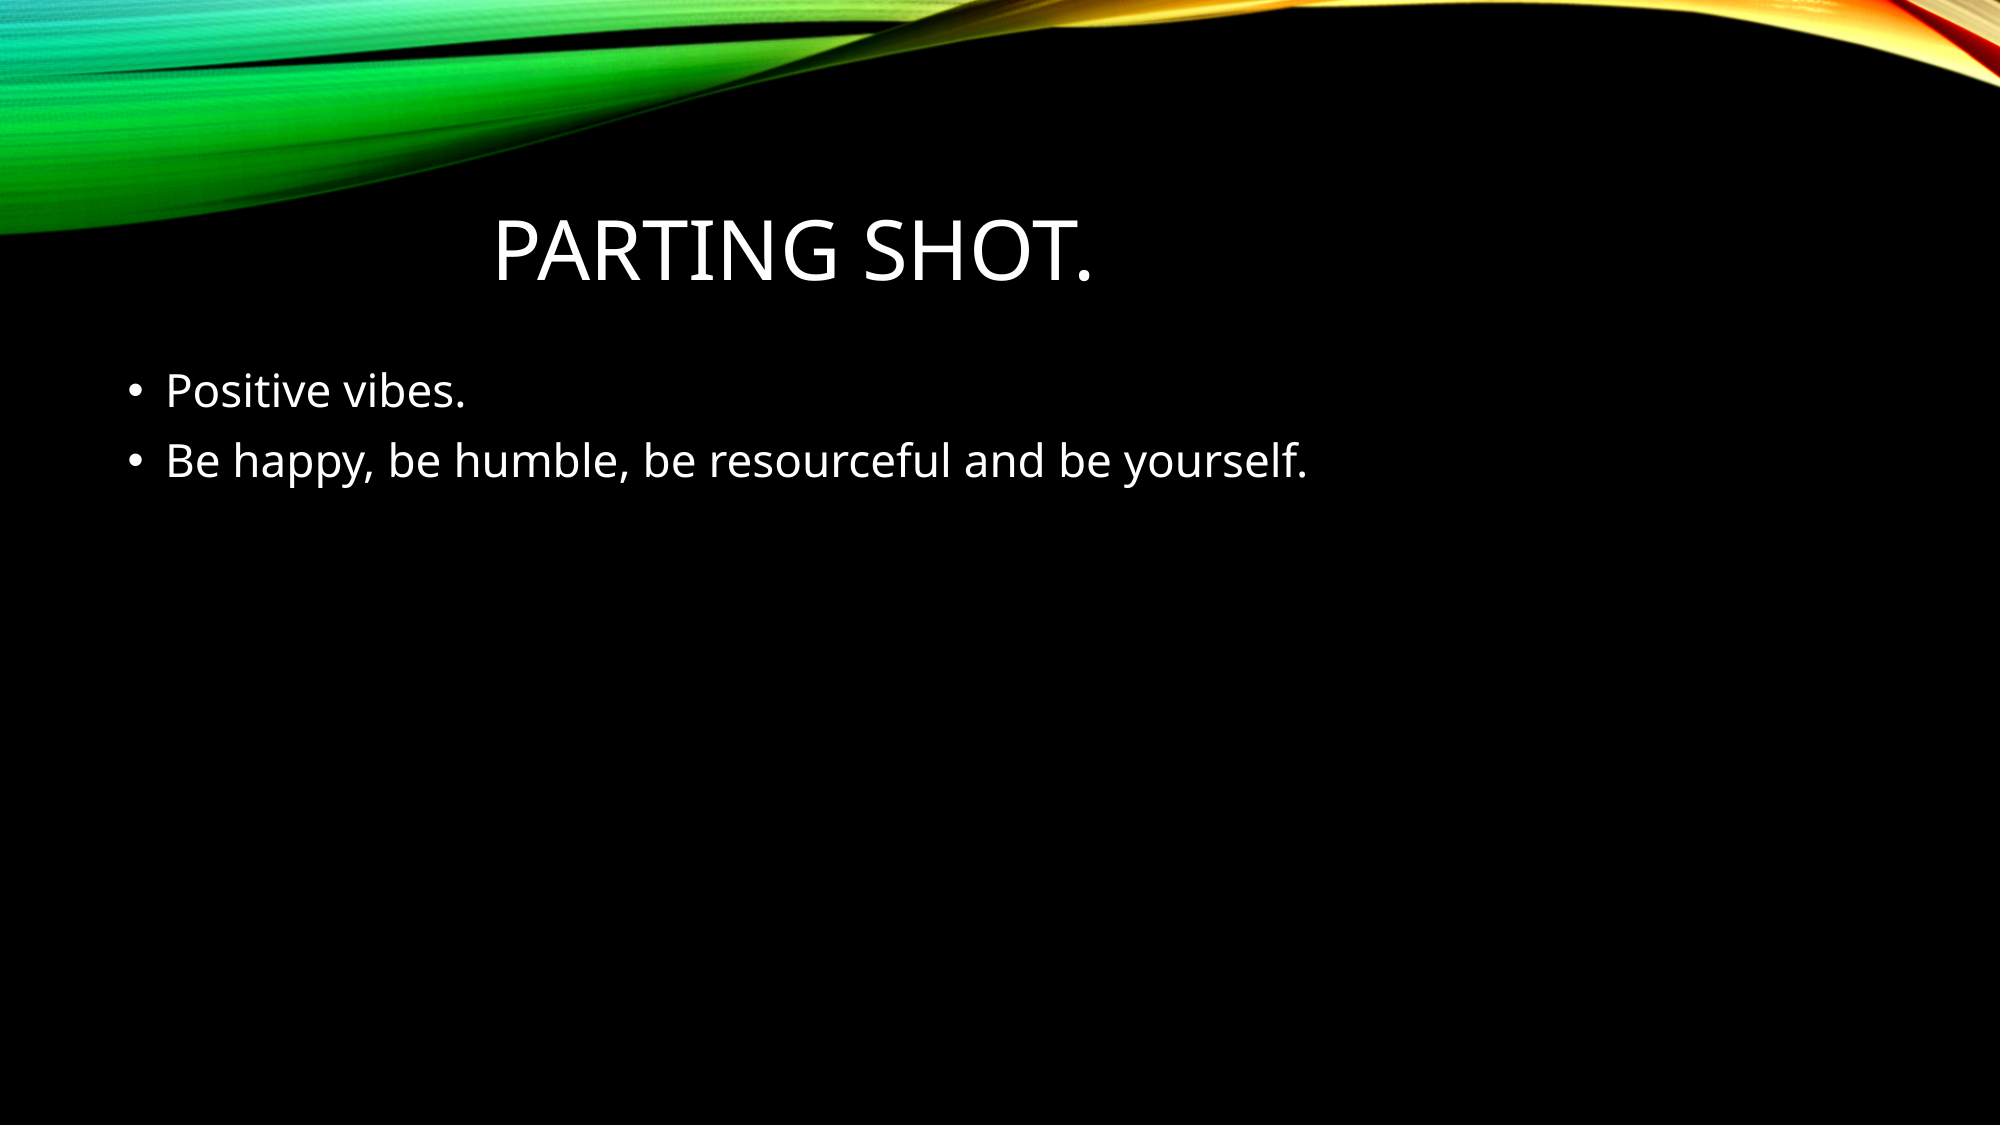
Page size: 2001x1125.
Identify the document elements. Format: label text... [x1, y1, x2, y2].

picture [0, 0, 2000, 237]
list Positive vibes. Be happy, be humble, be resourceful and be yourself. [112, 360, 1888, 1021]
title Parting shot. [293, 147, 1707, 360]
